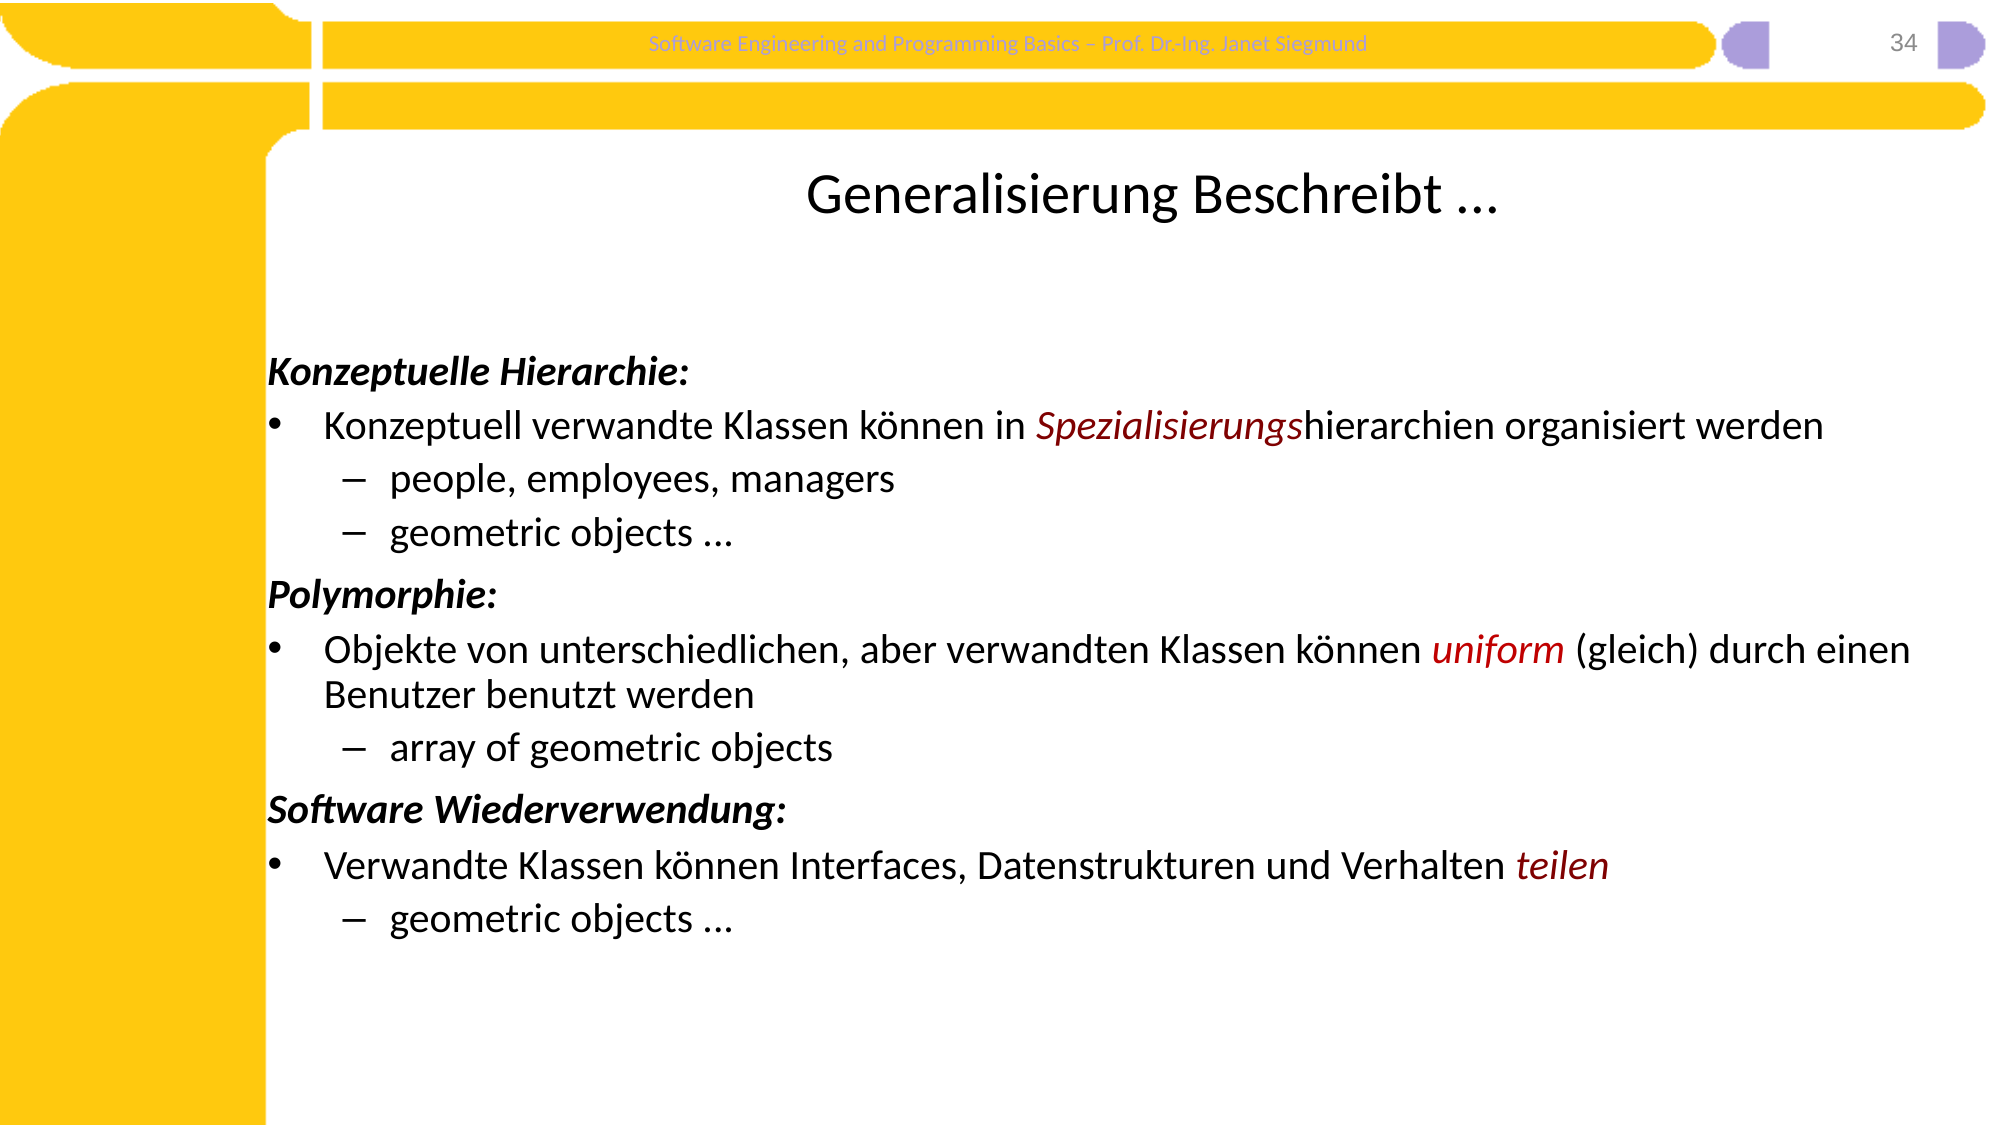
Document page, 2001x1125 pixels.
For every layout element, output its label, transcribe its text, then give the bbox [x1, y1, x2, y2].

slide_number 34 [1767, 20, 1934, 67]
title Generalisierung Beschreibt ... [350, 137, 1957, 243]
list Konzeptuelle Hierarchie: Konzeptuell verwandte Klassen können in Spezialisierungshierarchien organisiert werden people, employees, managers geometric objects ... Polymorphie: Objekte von unterschiedlichen, aber verwandten Klassen können uniform (gleich) durch einen Benutzer benutzt werden array of geometric objects Software Wiederverwendung: Verwandte Klassen können Interfaces, Datenstrukturen und Verhalten teilen geometric objects ... [267, 349, 1993, 1104]
picture [0, 3, 1999, 1125]
